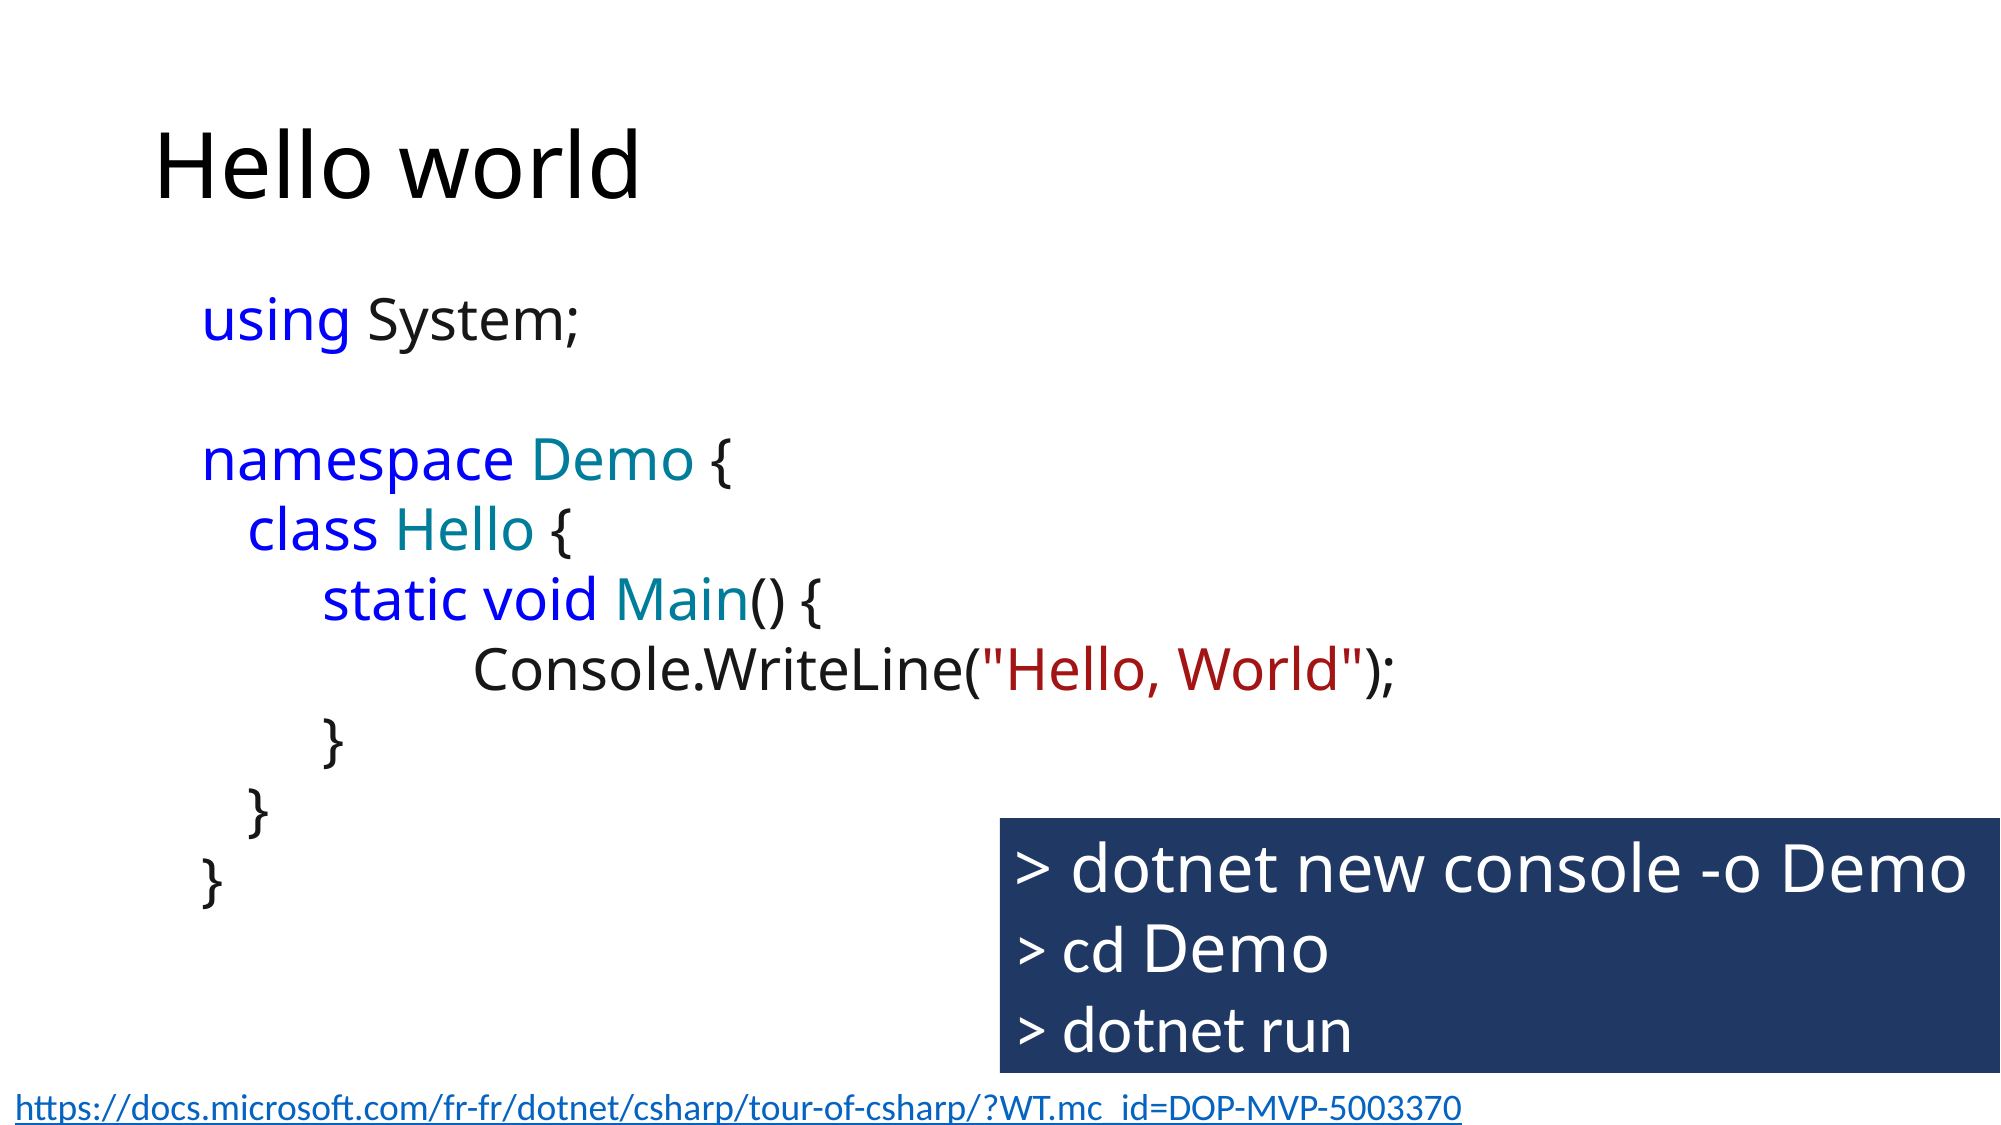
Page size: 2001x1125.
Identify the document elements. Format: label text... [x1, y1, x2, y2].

text_box > dotnet new console -o Demo > cd Demo > dotnet run [999, 818, 2000, 1073]
title Hello world [137, 59, 1863, 278]
text_box https://docs.microsoft.com/fr-fr/dotnet/csharp/tour-of-csharp/?WT.mc_id=DOP-MVP-5003370 [0, 1075, 1854, 1125]
text_box using System; namespace Demo { class Hello { static void Main() { Console.WriteLine("Hello, World"); } } } [187, 278, 1813, 920]
